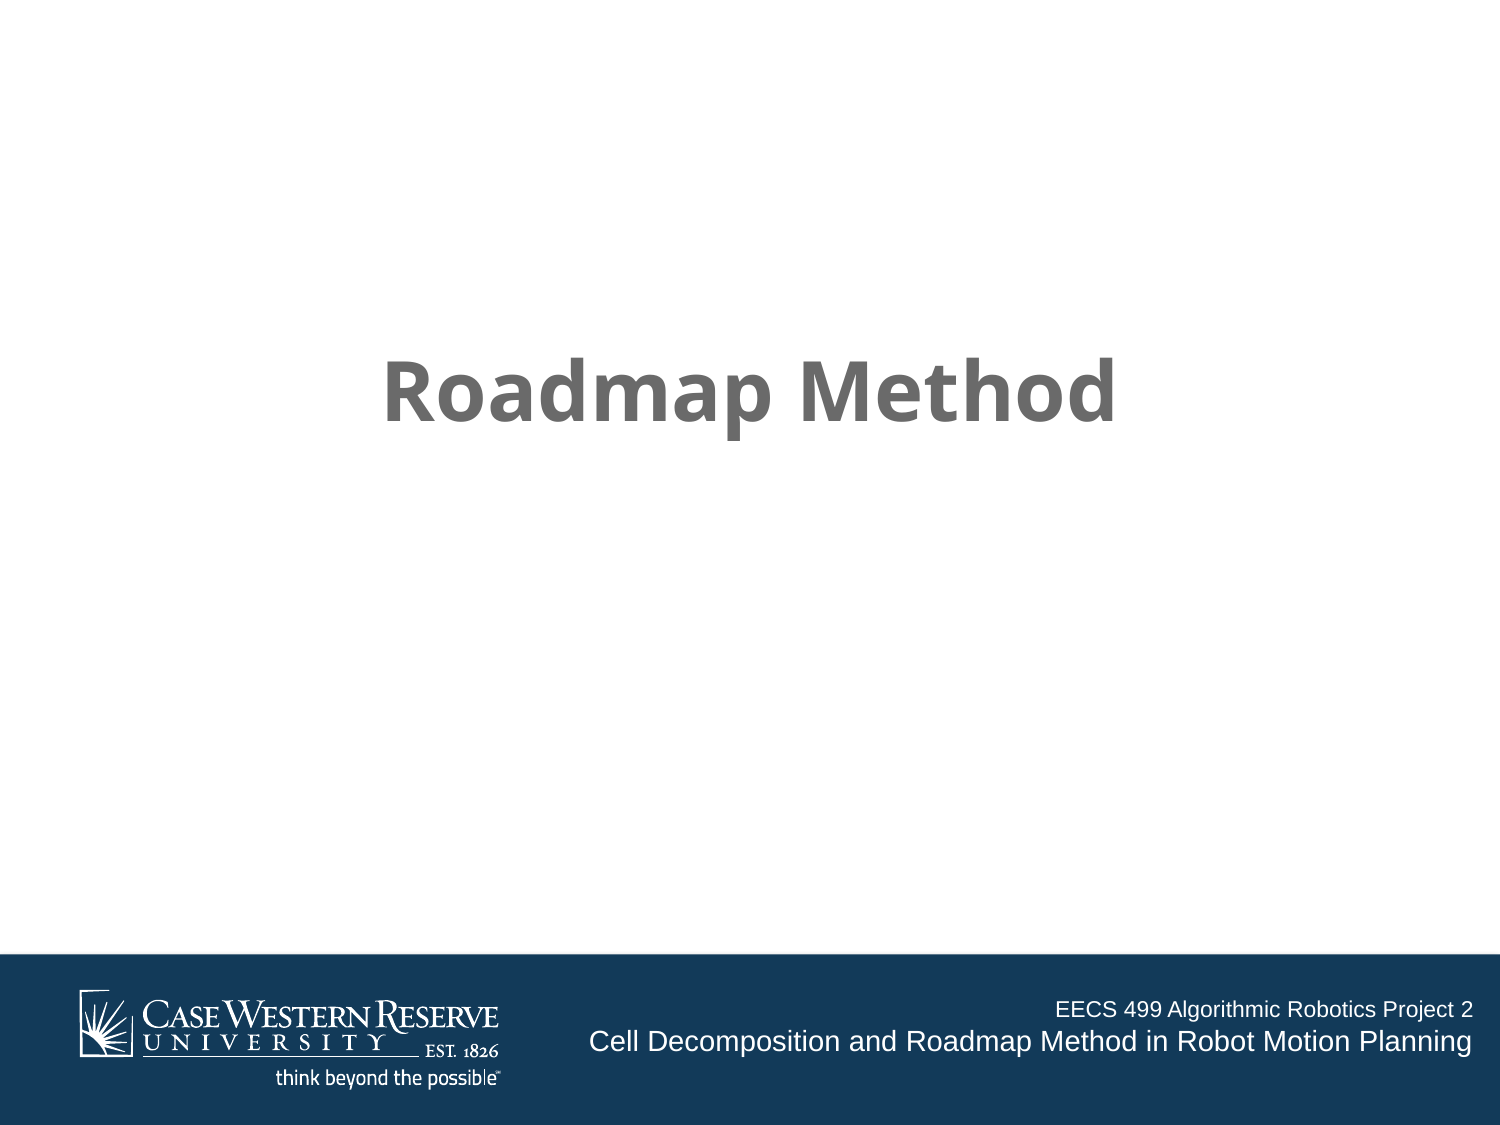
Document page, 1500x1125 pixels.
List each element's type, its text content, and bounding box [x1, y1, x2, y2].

text_box Roadmap Method [234, 330, 1266, 542]
